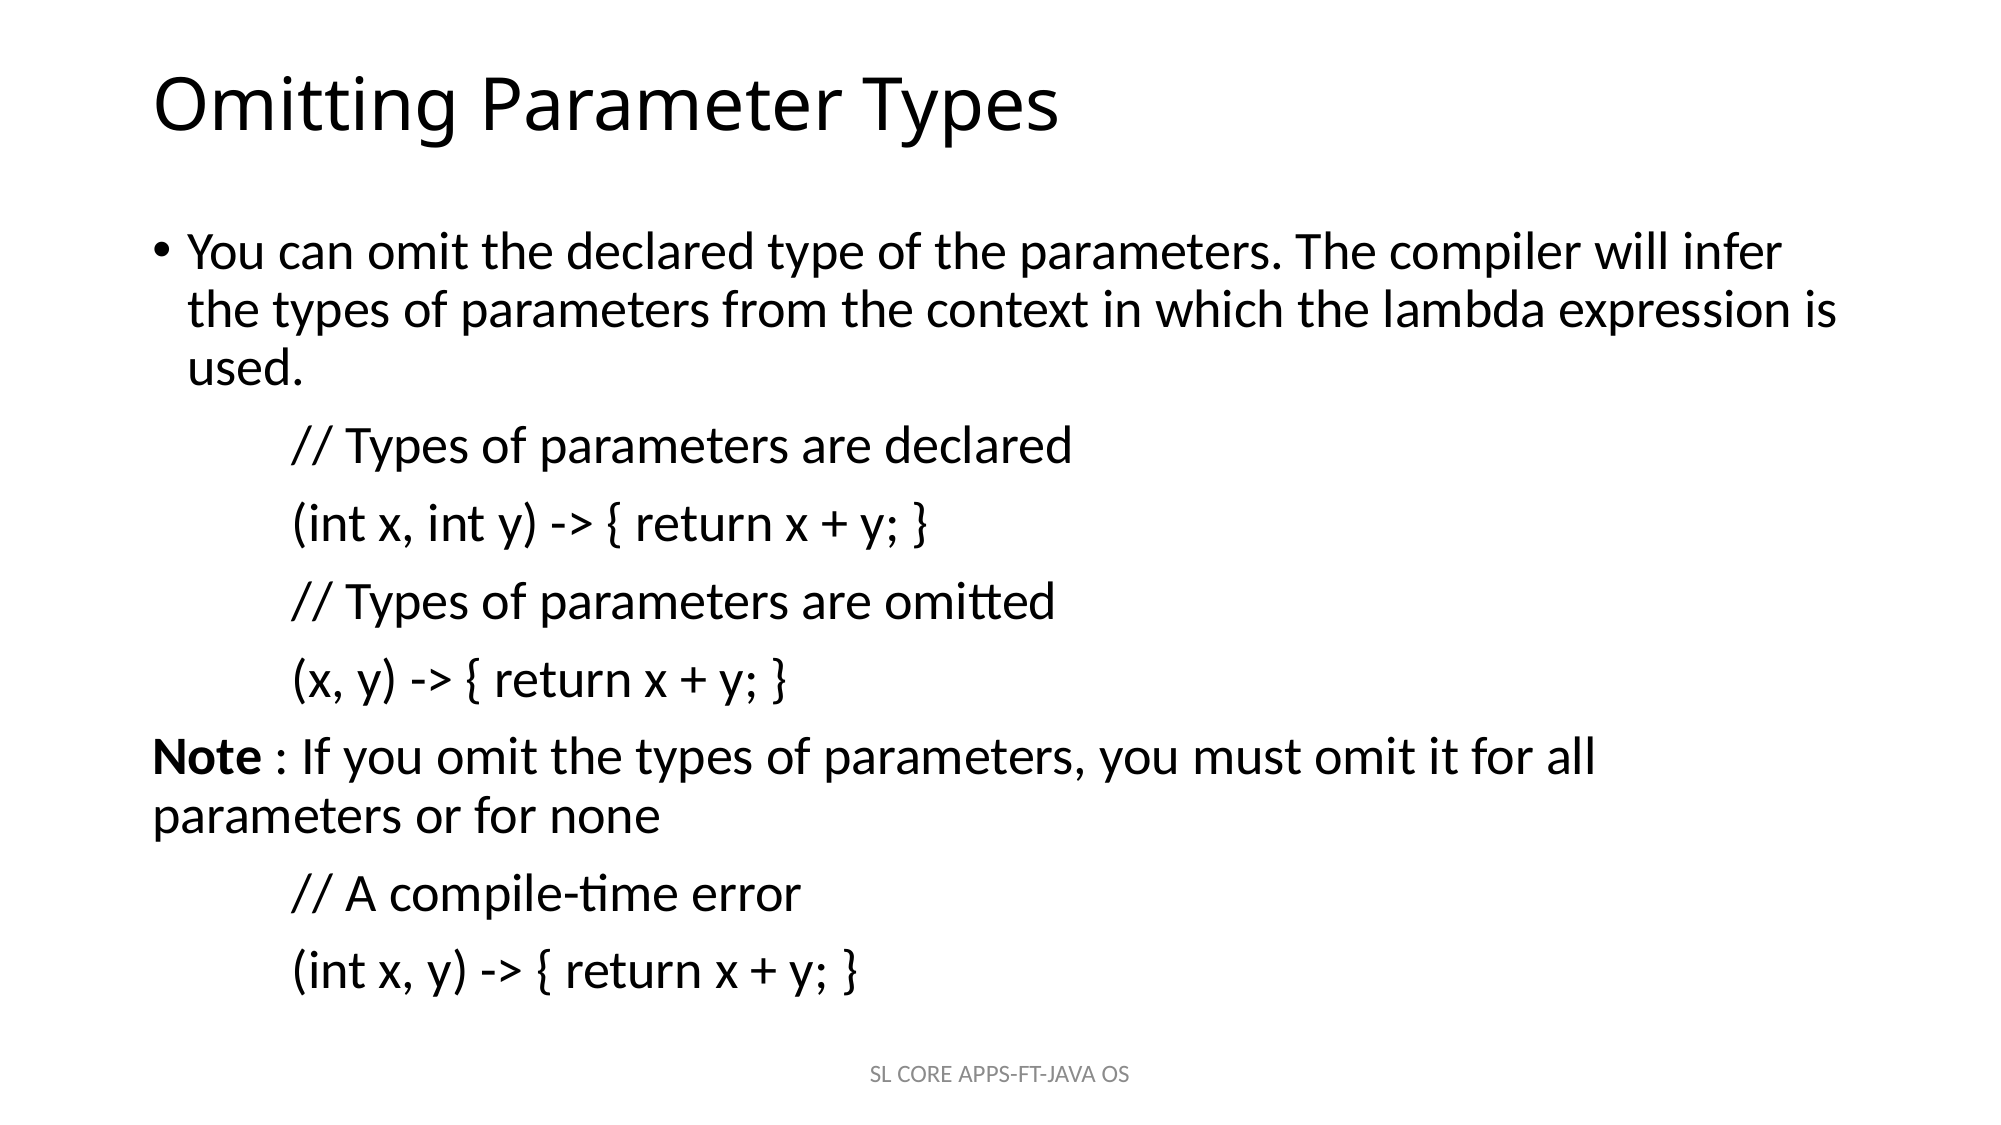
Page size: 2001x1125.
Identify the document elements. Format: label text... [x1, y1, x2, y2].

list You can omit the declared type of the parameters. The compiler will infer the types of parameters from the context in which the lambda expression is used. // Types of parameters are declared (int x, int y) -> { return x + y; } // Types of parameters are omitted (x, y) -> { return x + y; } Note : If you omit the types of parameters, you must omit it for all parameters or for none // A compile-time error (int x, y) -> { return x + y; } [137, 214, 1863, 1014]
footer SL CORE APPS-FT-JAVA OS [662, 1042, 1338, 1103]
title Omitting Parameter Types [137, 59, 1863, 155]
